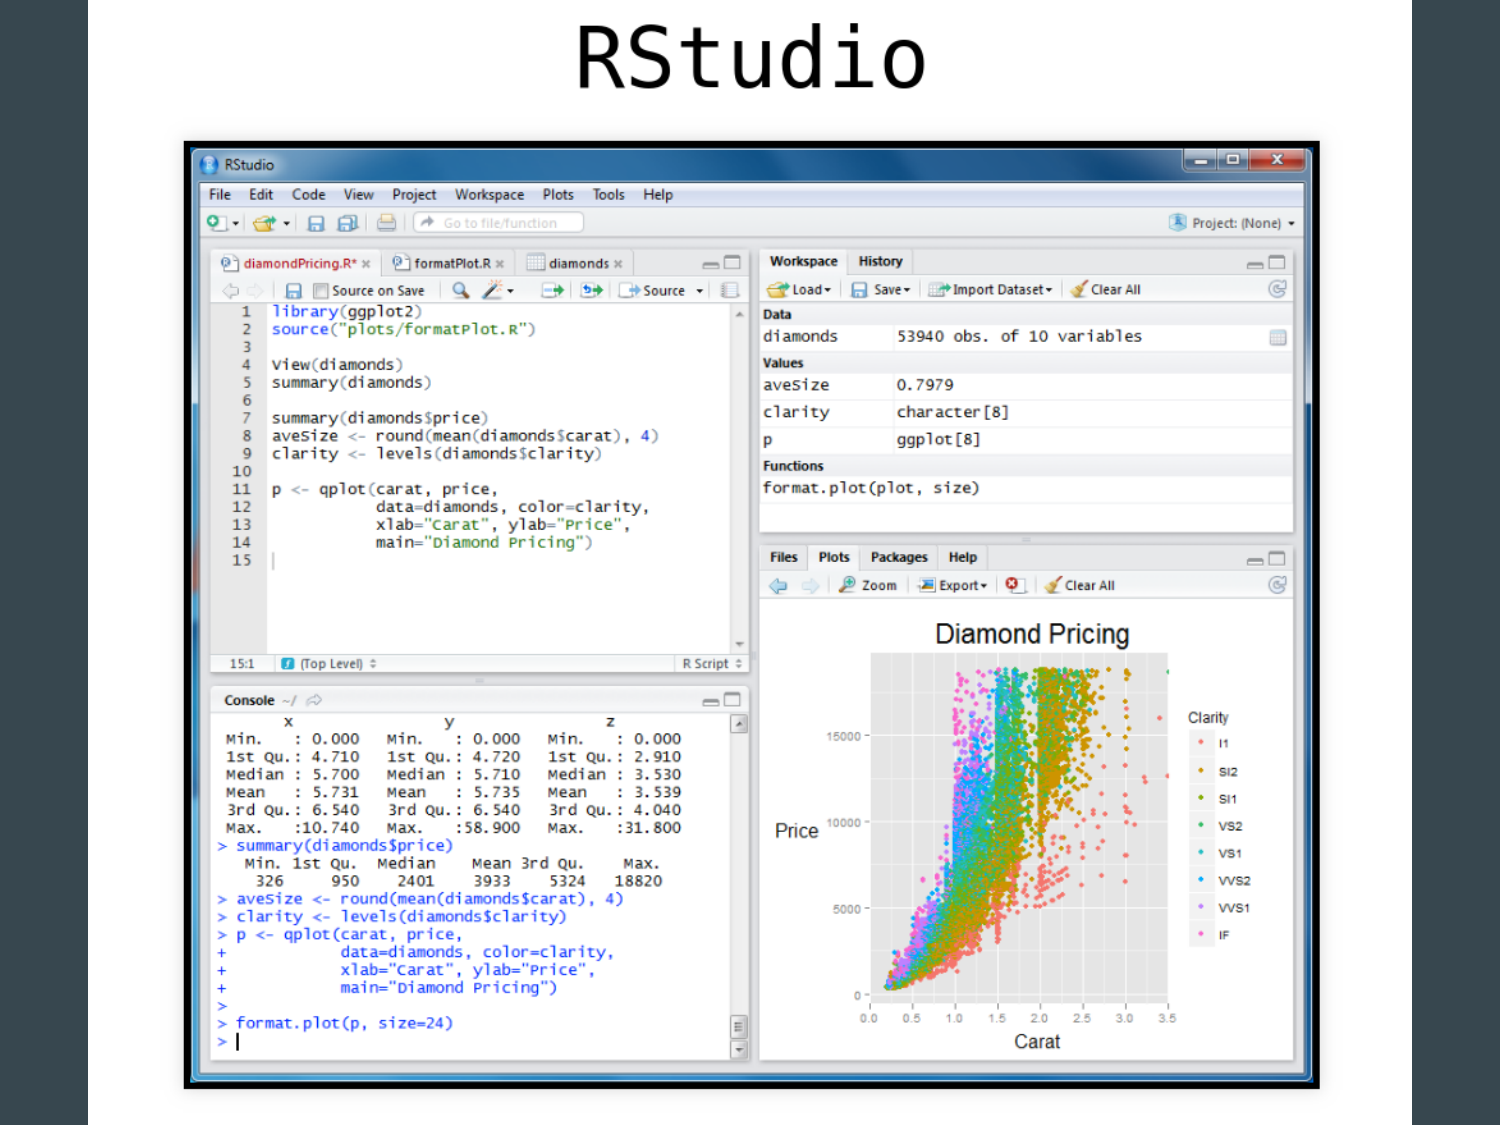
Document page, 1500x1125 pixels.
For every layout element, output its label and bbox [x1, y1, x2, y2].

picture [88, 0, 1412, 1125]
